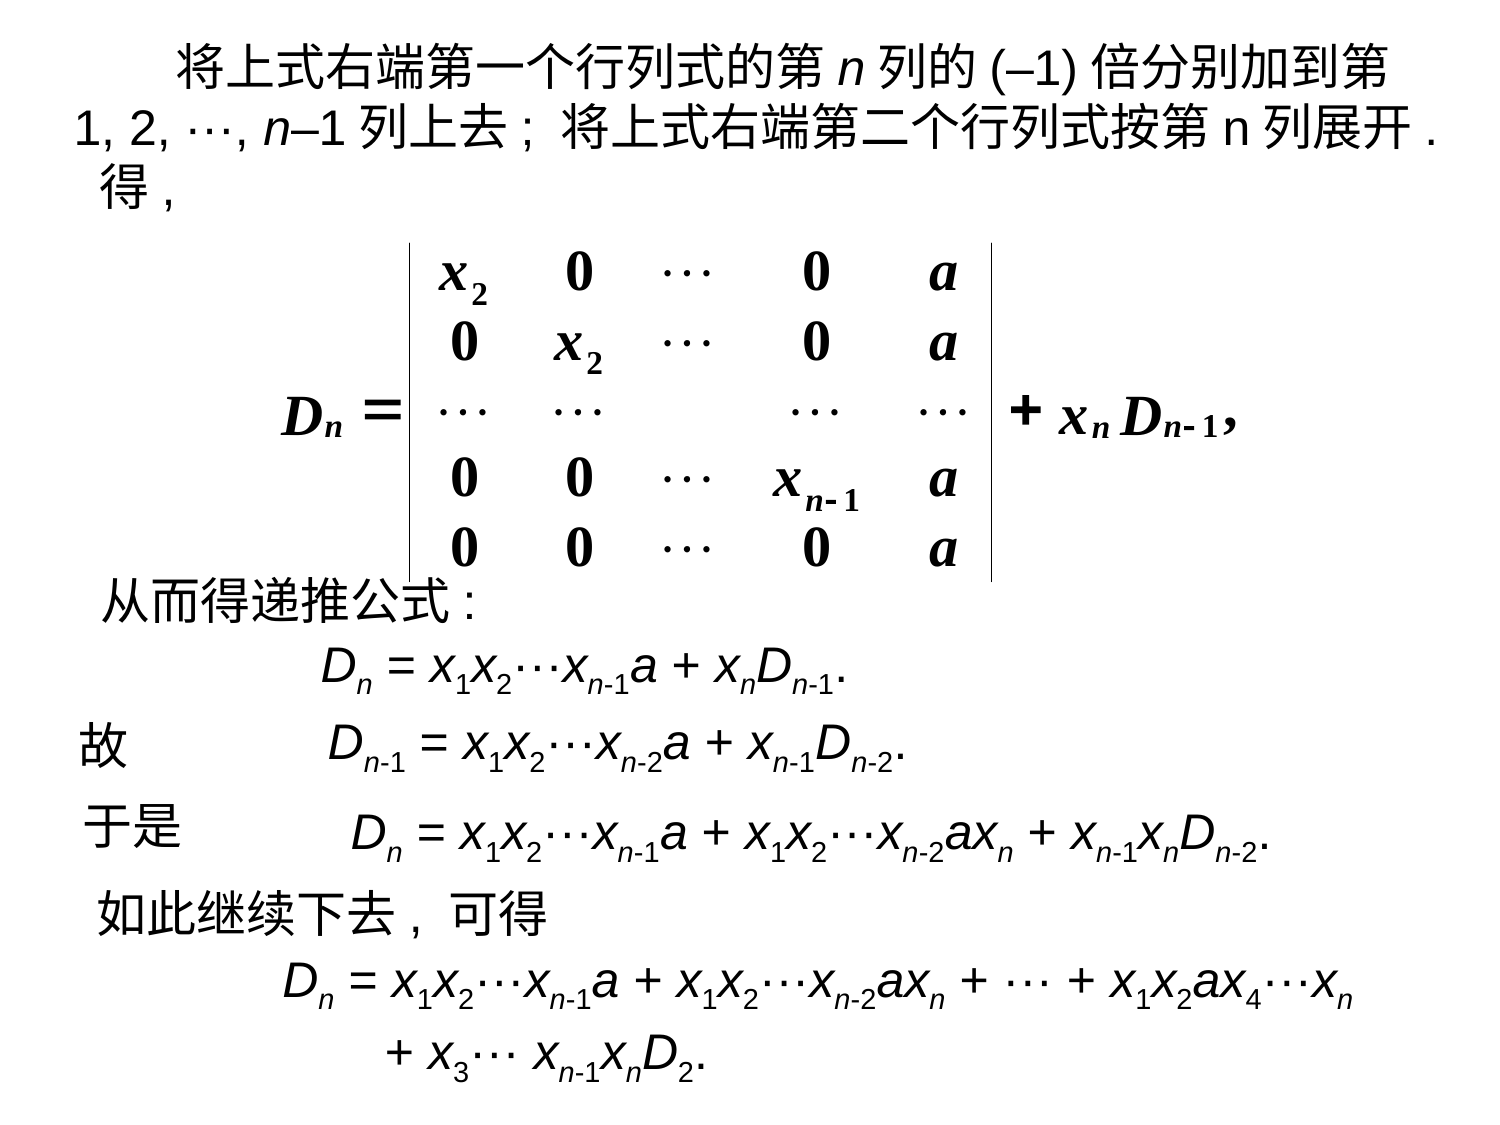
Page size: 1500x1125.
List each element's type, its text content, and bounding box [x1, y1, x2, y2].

text_box + x3··· xn-1xnD2. [370, 1012, 724, 1096]
text_box 于是 [67, 787, 198, 863]
text_box 从而得递推公式: [85, 562, 492, 638]
text_box Dn = x1x2···xn-1a + x1x2···xn-2axn + xn-1xnDn-2. [335, 792, 1287, 876]
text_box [274, 237, 1240, 588]
text_box Dn = x1x2···xn-1a + x1x2···xn-2axn + ··· + x1x2ax4···xn [267, 939, 1377, 1023]
text_box 故 [63, 707, 144, 782]
text_box Dn = x1x2···xn-1a + xnDn-1. [305, 624, 864, 708]
text_box 将上式右端第一个行列式的第n列的(–1)倍分别加到第1, 2, ···, n–1列上去; 将上式右端第二个行列式按第n列展开. 得, [58, 27, 1447, 223]
text_box Dn-1 = x1x2···xn-2a + xn-1Dn-2. [312, 702, 923, 786]
text_box 如此继续下去, 可得 [82, 874, 564, 950]
